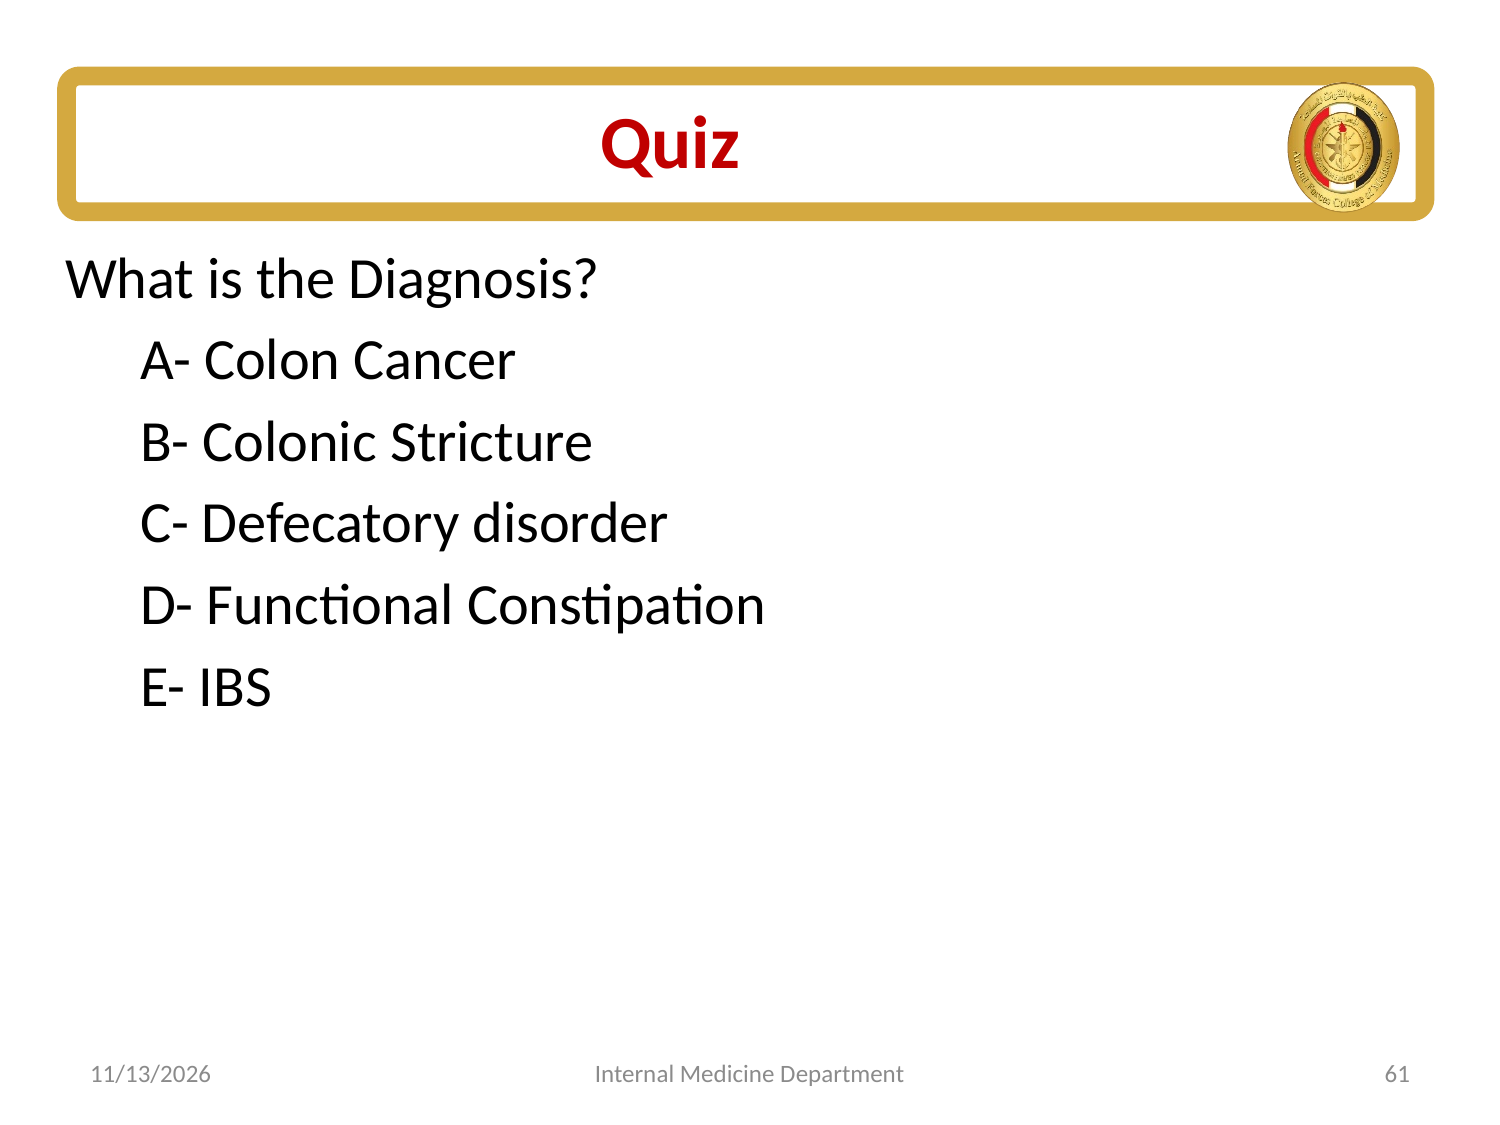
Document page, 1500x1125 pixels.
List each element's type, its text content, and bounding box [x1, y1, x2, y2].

footer Internal Medicine Department [512, 1042, 988, 1103]
slide_number 61 [1074, 1042, 1425, 1103]
list What is the Diagnosis? A- Colon Cancer B- Colonic Stricture C- Defecatory disorder D- Functional Constipation E- IBS [50, 232, 1463, 1043]
picture [1287, 82, 1400, 213]
title Quiz [75, 45, 1266, 232]
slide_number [75, 1042, 425, 1103]
